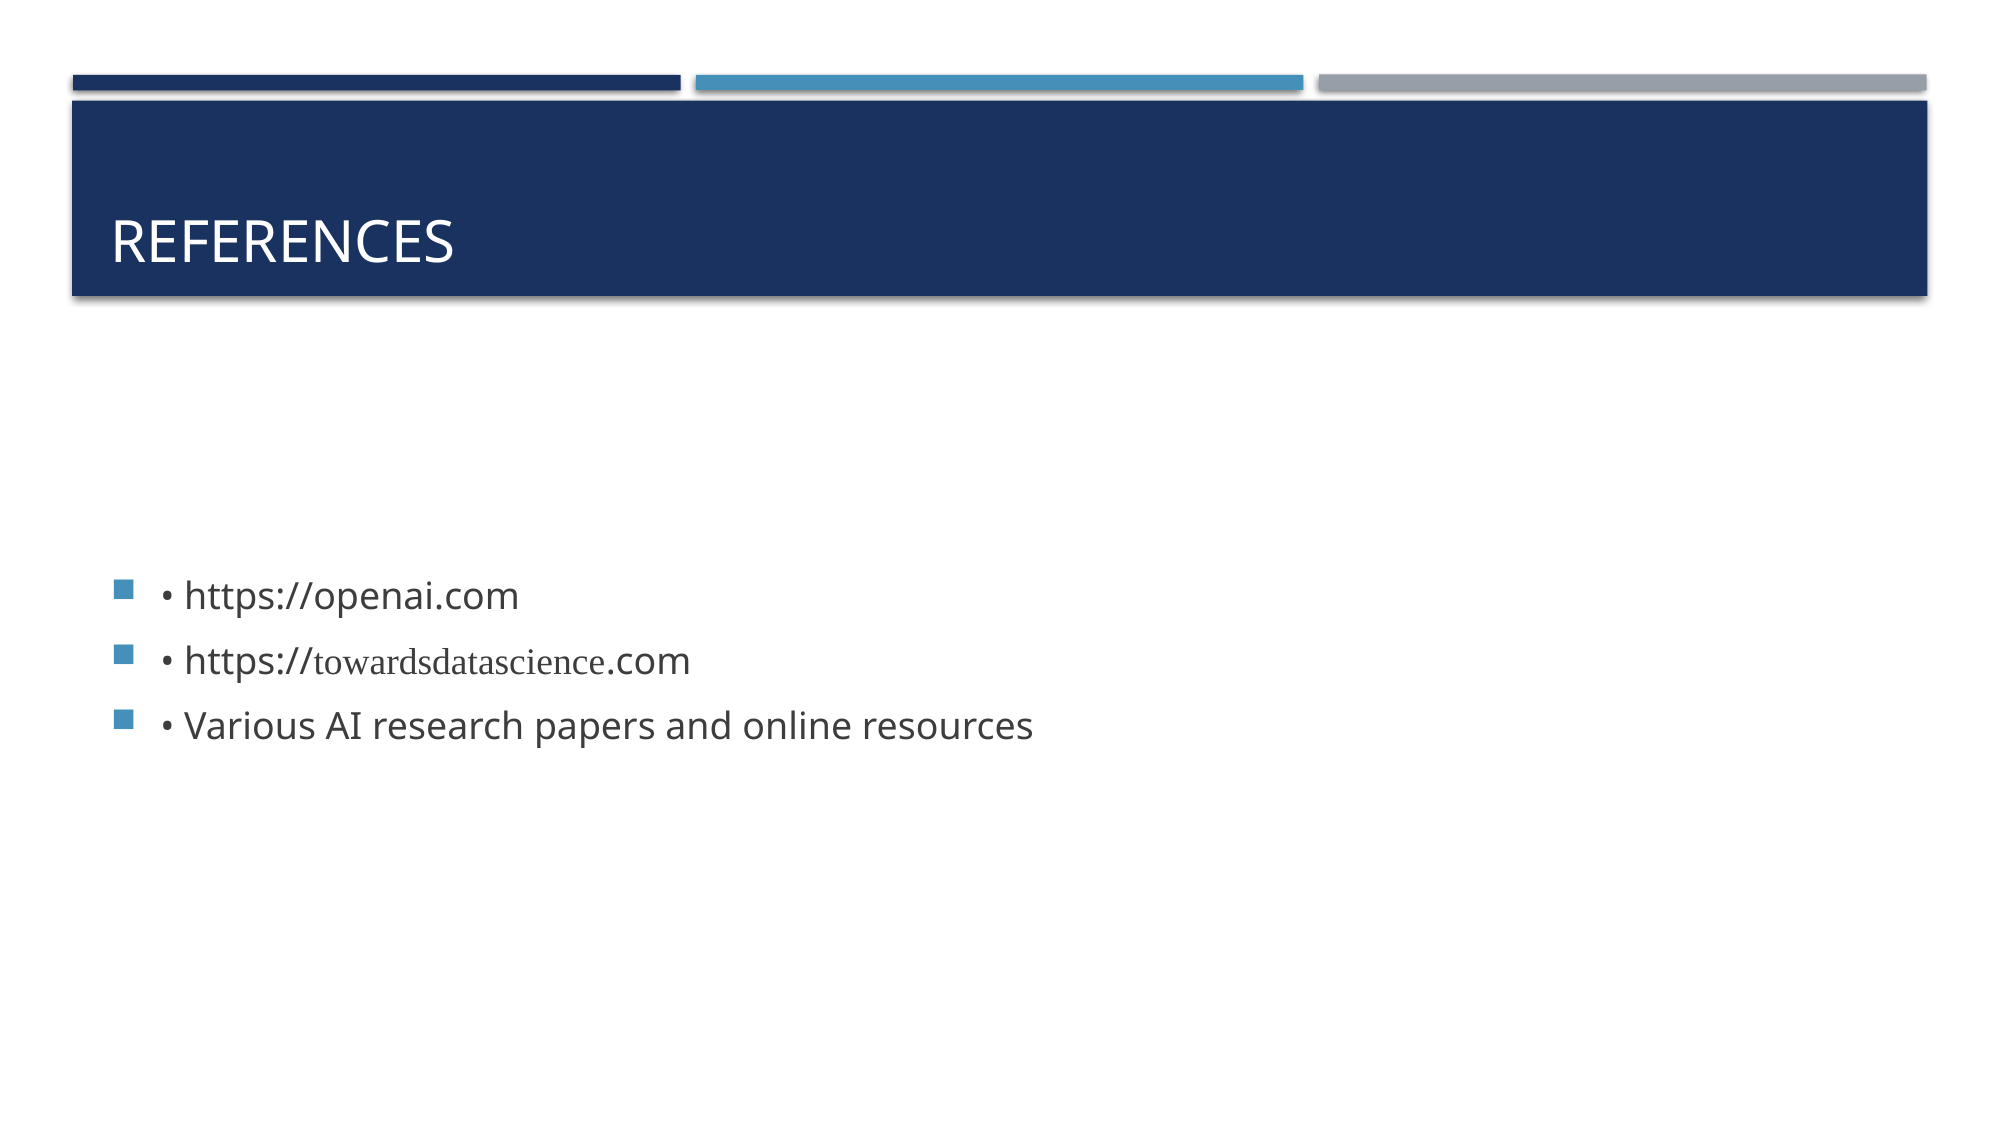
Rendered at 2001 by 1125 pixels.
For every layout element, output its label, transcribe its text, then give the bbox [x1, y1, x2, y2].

title References [95, 115, 1905, 282]
list • https://openai.com • https://towardsdatascience.com • Various AI research papers and online resources [95, 357, 1905, 962]
